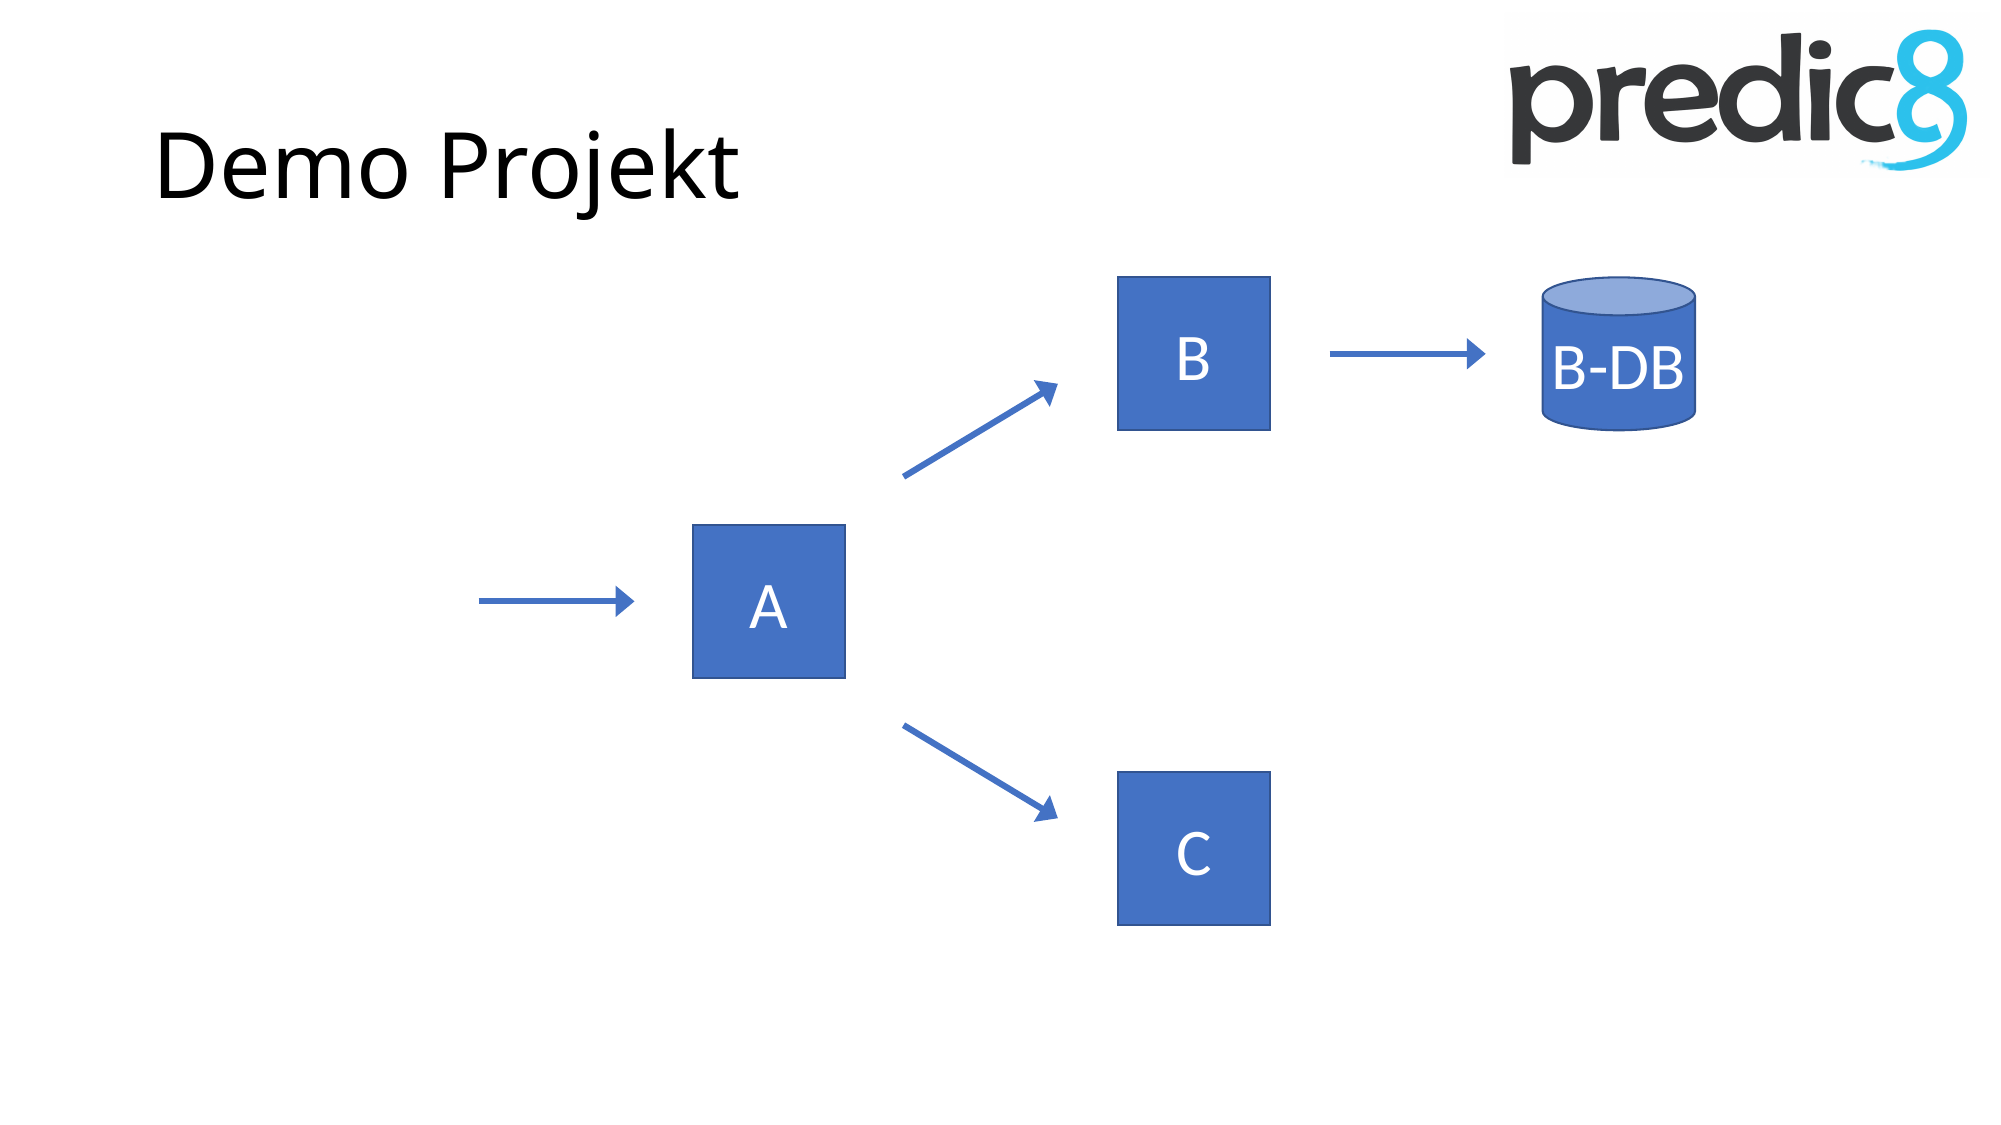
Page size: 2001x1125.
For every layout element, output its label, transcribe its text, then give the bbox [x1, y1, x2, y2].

text_box B [1117, 276, 1271, 431]
picture [1504, 12, 1990, 178]
text_box [1544, 279, 1693, 314]
text_box A [692, 524, 846, 679]
text_box C [1117, 771, 1271, 926]
title Demo Projekt [137, 59, 1863, 278]
text_box [903, 725, 1058, 819]
text_box B-DB [1541, 276, 1697, 432]
text_box [903, 383, 1058, 477]
